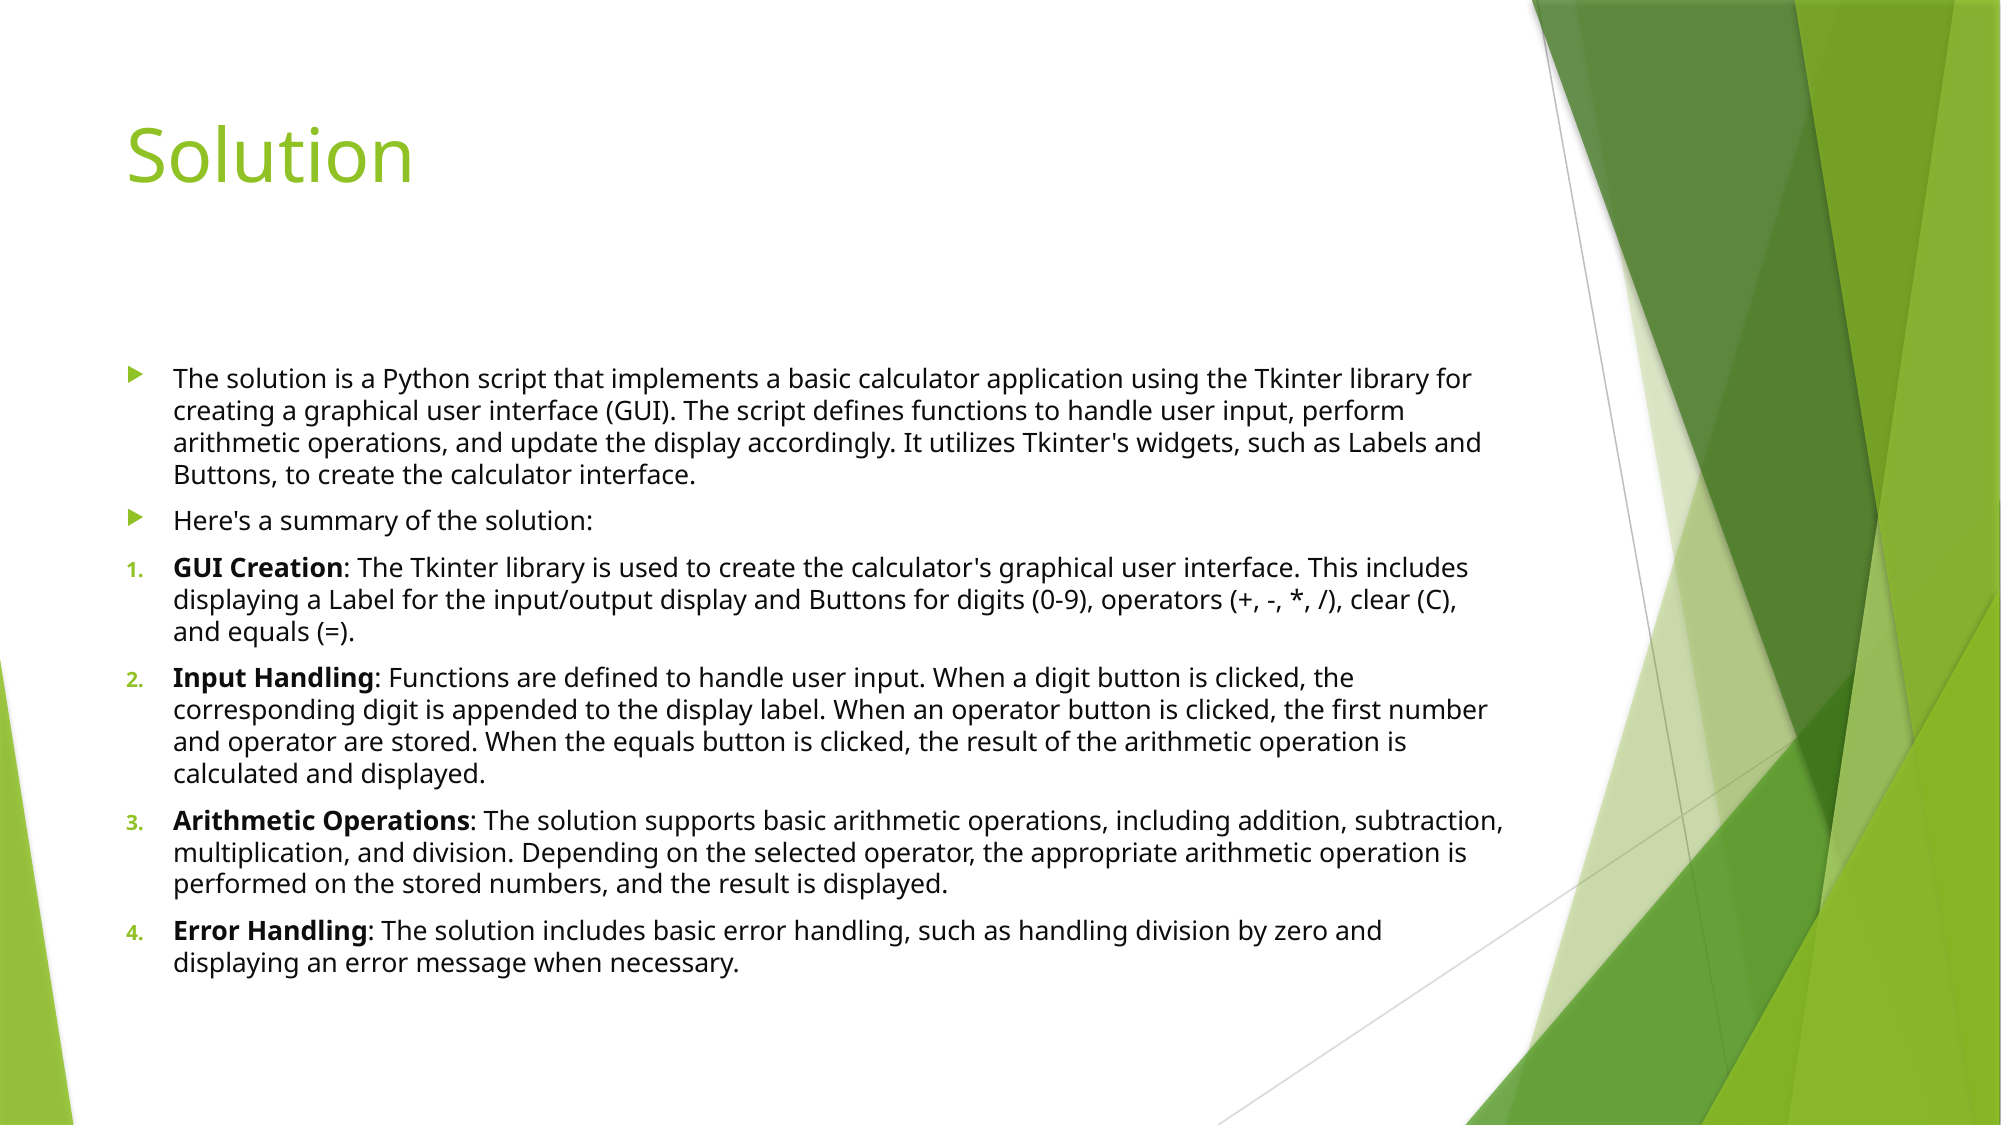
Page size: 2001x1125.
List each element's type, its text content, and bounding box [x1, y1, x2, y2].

list The solution is a Python script that implements a basic calculator application using the Tkinter library for creating a graphical user interface (GUI). The script defines functions to handle user input, perform arithmetic operations, and update the display accordingly. It utilizes Tkinter's widgets, such as Labels and Buttons, to create the calculator interface. Here's a summary of the solution: GUI Creation: The Tkinter library is used to create the calculator's graphical user interface. This includes displaying a Label for the input/output display and Buttons for digits (0-9), operators (+, -, *, /), clear (C), and equals (=). Input Handling: Functions are defined to handle user input. When a digit button is clicked, the corresponding digit is appended to the display label. When an operator button is clicked, the first number and operator are stored. When the equals button is clicked, the result of the arithmetic operation is calculated and displayed. Arithmetic Operations: The solution supports basic arithmetic operations, including addition, subtraction, multiplication, and division. Depending on the selected operator, the appropriate arithmetic operation is performed on the stored numbers, and the result is displayed. Error Handling: The solution includes basic error handling, such as handling division by zero and displaying an error message when necessary. [111, 354, 1522, 992]
title Solution [111, 99, 1522, 317]
